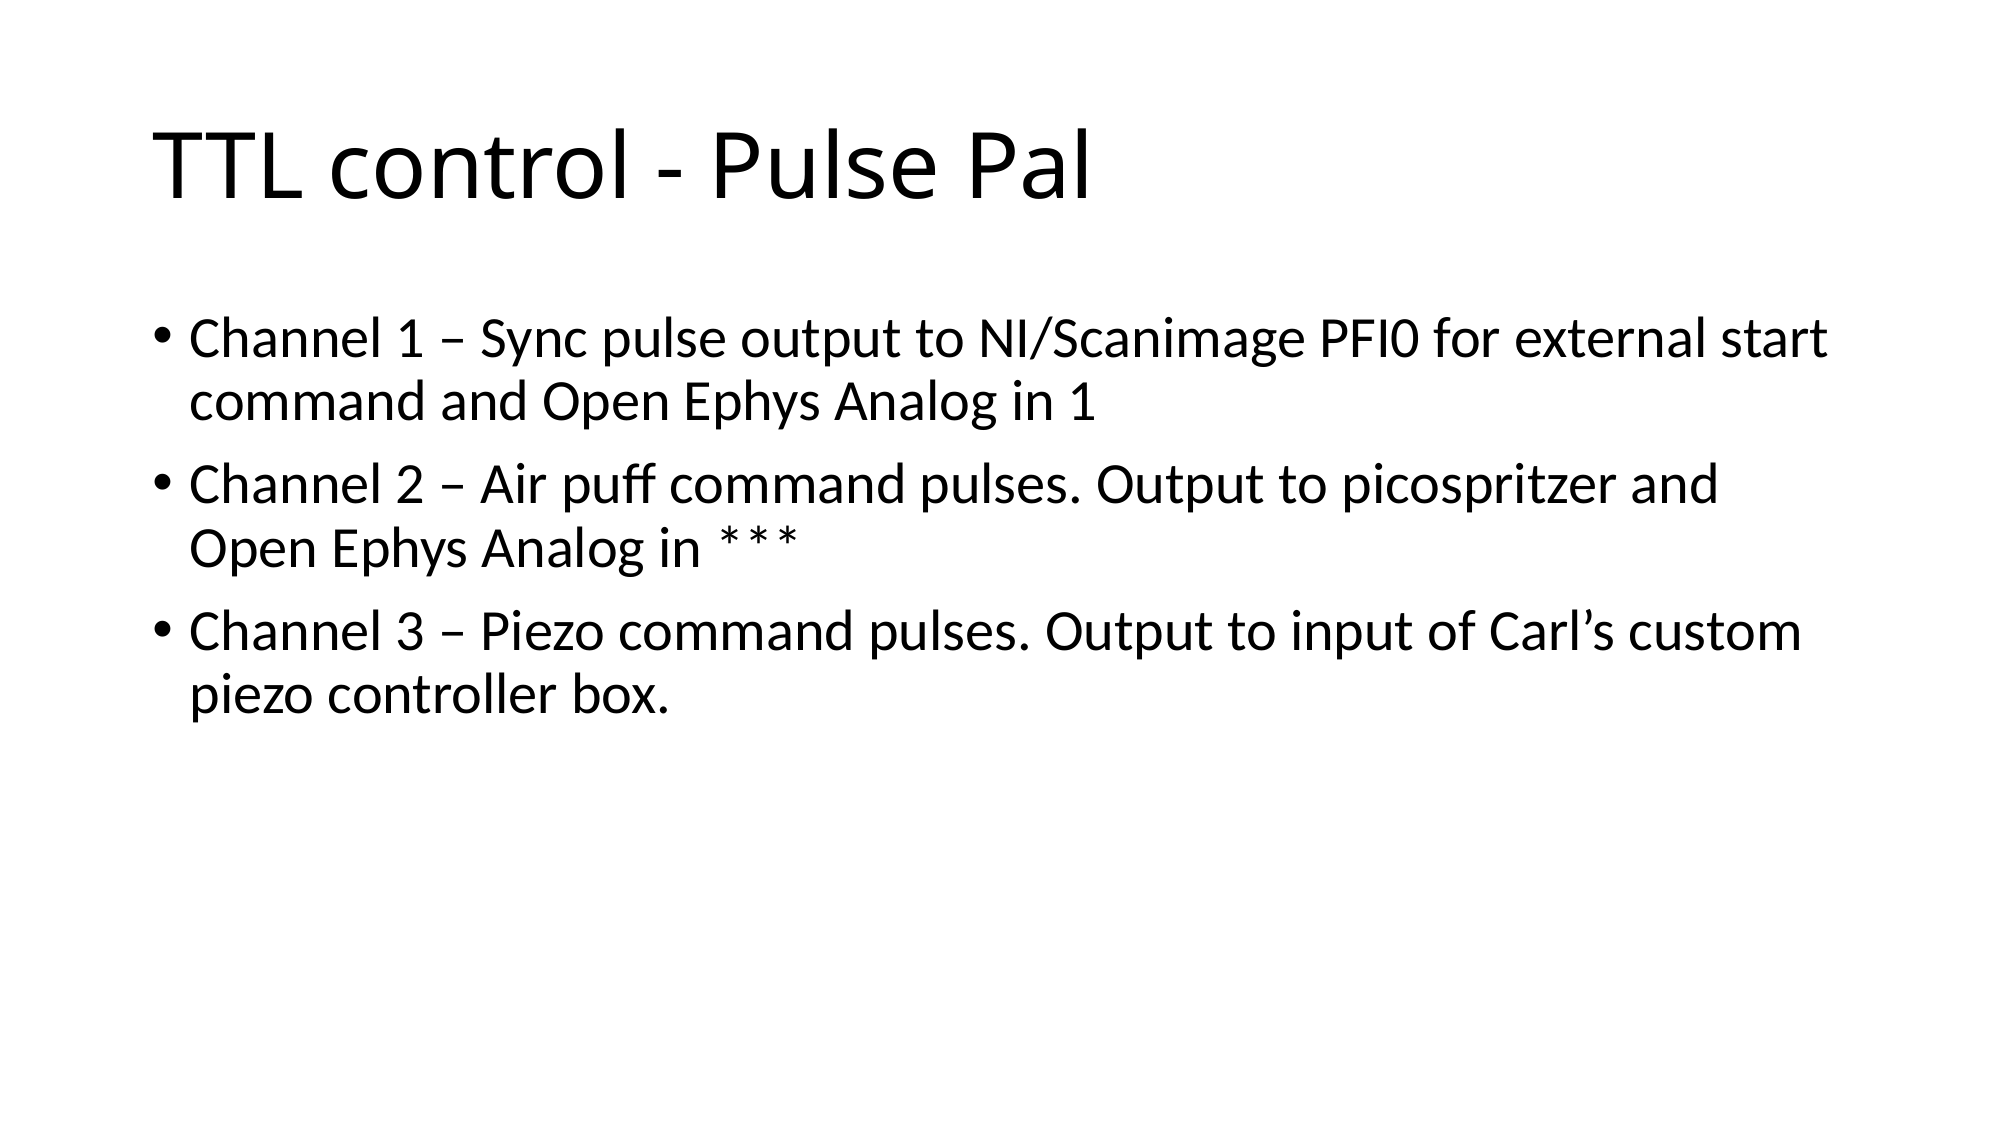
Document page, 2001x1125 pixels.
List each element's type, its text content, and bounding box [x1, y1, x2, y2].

title TTL control - Pulse Pal [137, 59, 1863, 278]
list Channel 1 – Sync pulse output to NI/Scanimage PFI0 for external start command and Open Ephys Analog in 1 Channel 2 – Air puff command pulses. Output to picospritzer and Open Ephys Analog in *** Channel 3 – Piezo command pulses. Output to input of Carl’s custom piezo controller box. [137, 299, 1863, 1014]
